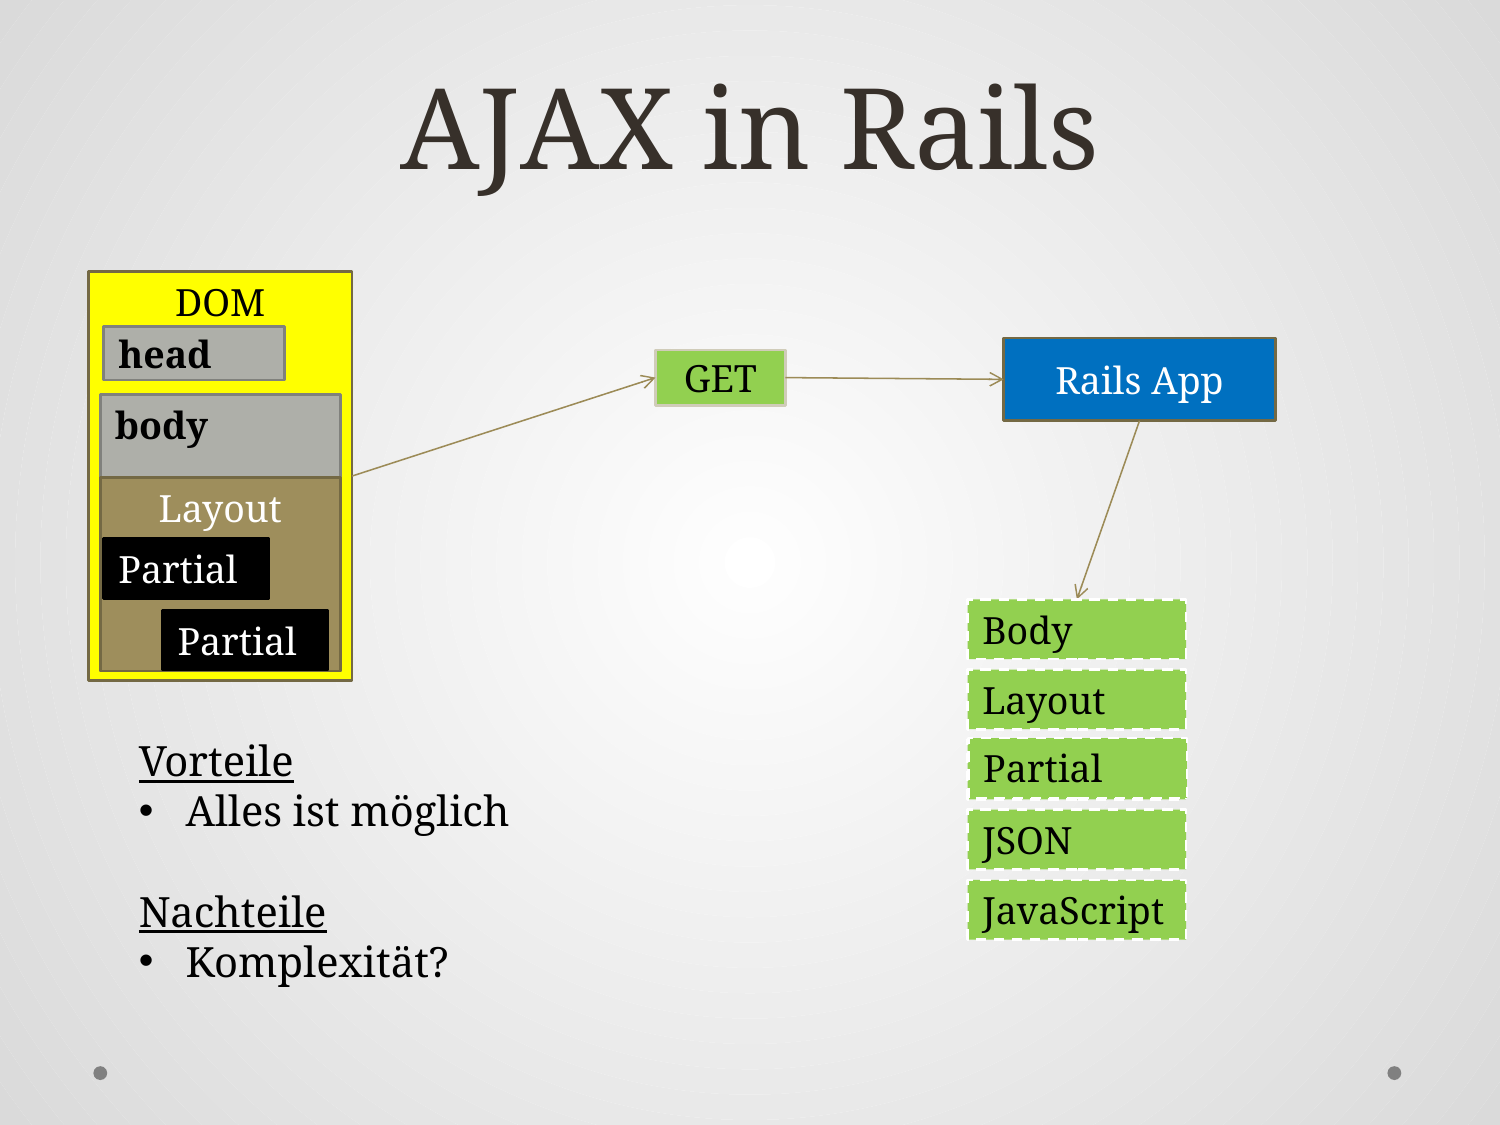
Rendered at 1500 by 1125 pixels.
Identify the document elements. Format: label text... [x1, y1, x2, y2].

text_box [967, 599, 1187, 941]
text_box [1076, 420, 1140, 597]
title AJAX in Rails [75, 0, 1425, 263]
text_box GET [654, 349, 787, 407]
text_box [88, 271, 353, 681]
text_box Vorteile Alles ist möglich Nachteile Komplexität? [123, 727, 857, 993]
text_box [351, 377, 656, 477]
text_box Rails App [1002, 337, 1277, 422]
